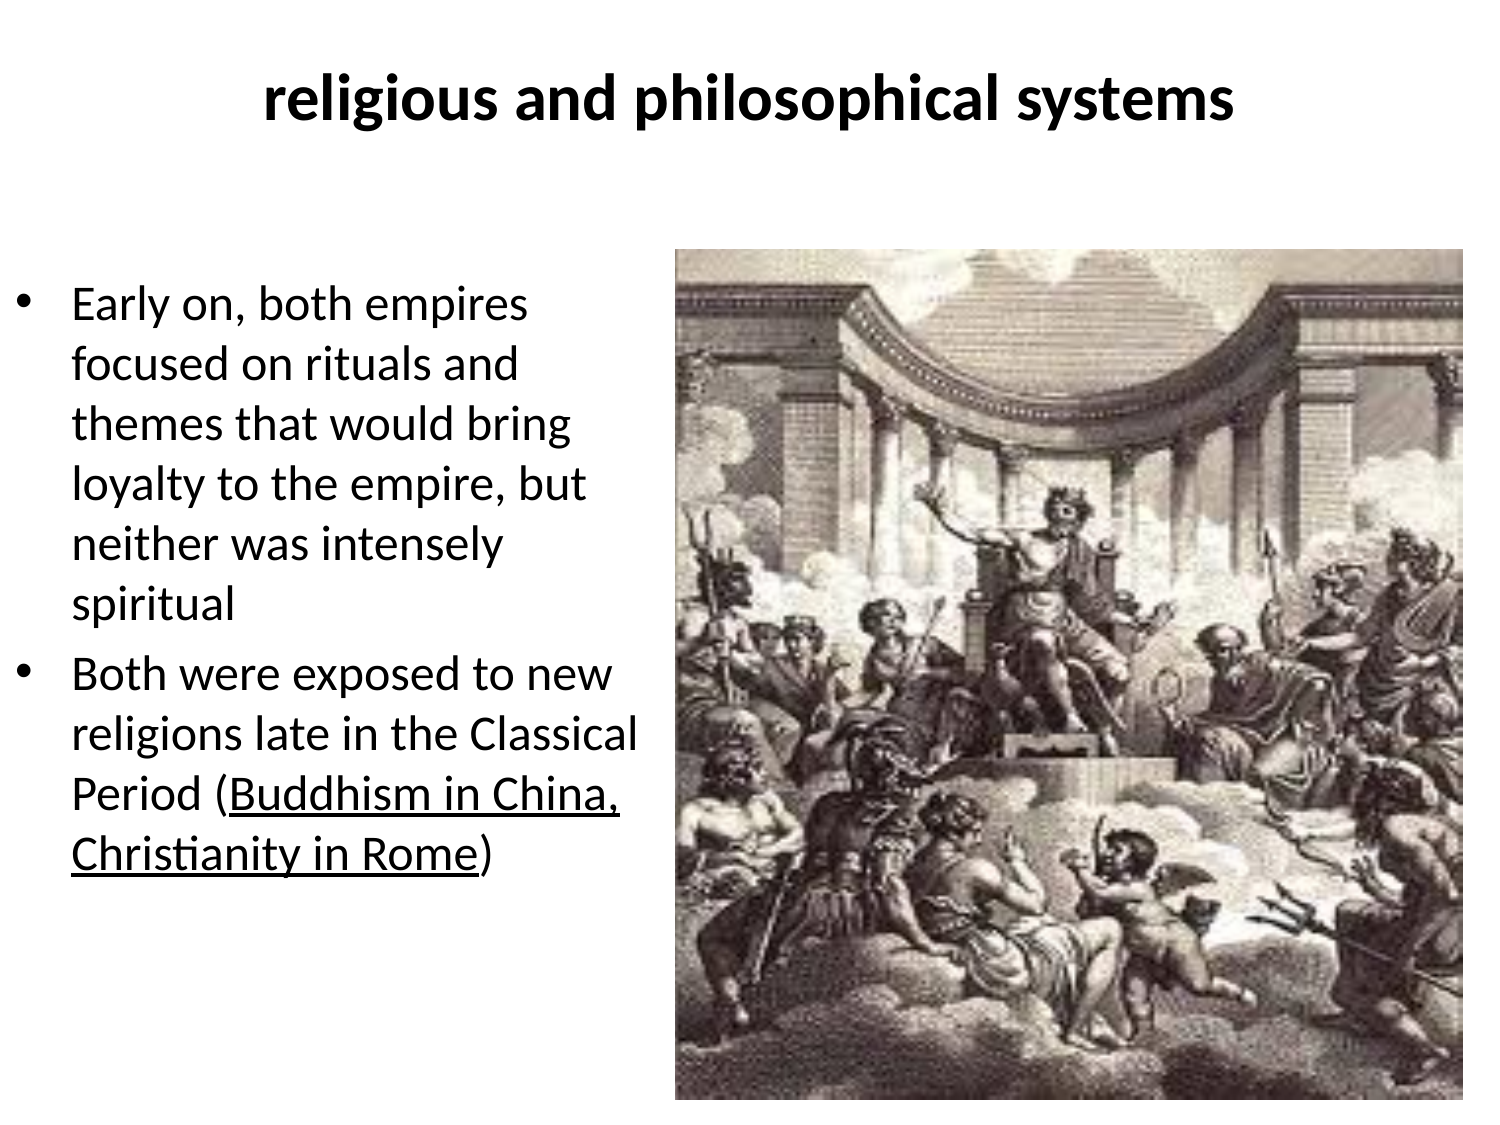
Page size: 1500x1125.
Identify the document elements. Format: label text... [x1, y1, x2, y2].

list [674, 249, 1463, 1101]
list Early on, both empires focused on rituals and themes that would bring loyalty to the empire, but neither was intensely spiritual Both were exposed to new religions late in the Classical Period (Buddhism in China, Christianity in Rome) [0, 262, 669, 1006]
title religious and philosophical systems [0, 0, 1500, 188]
